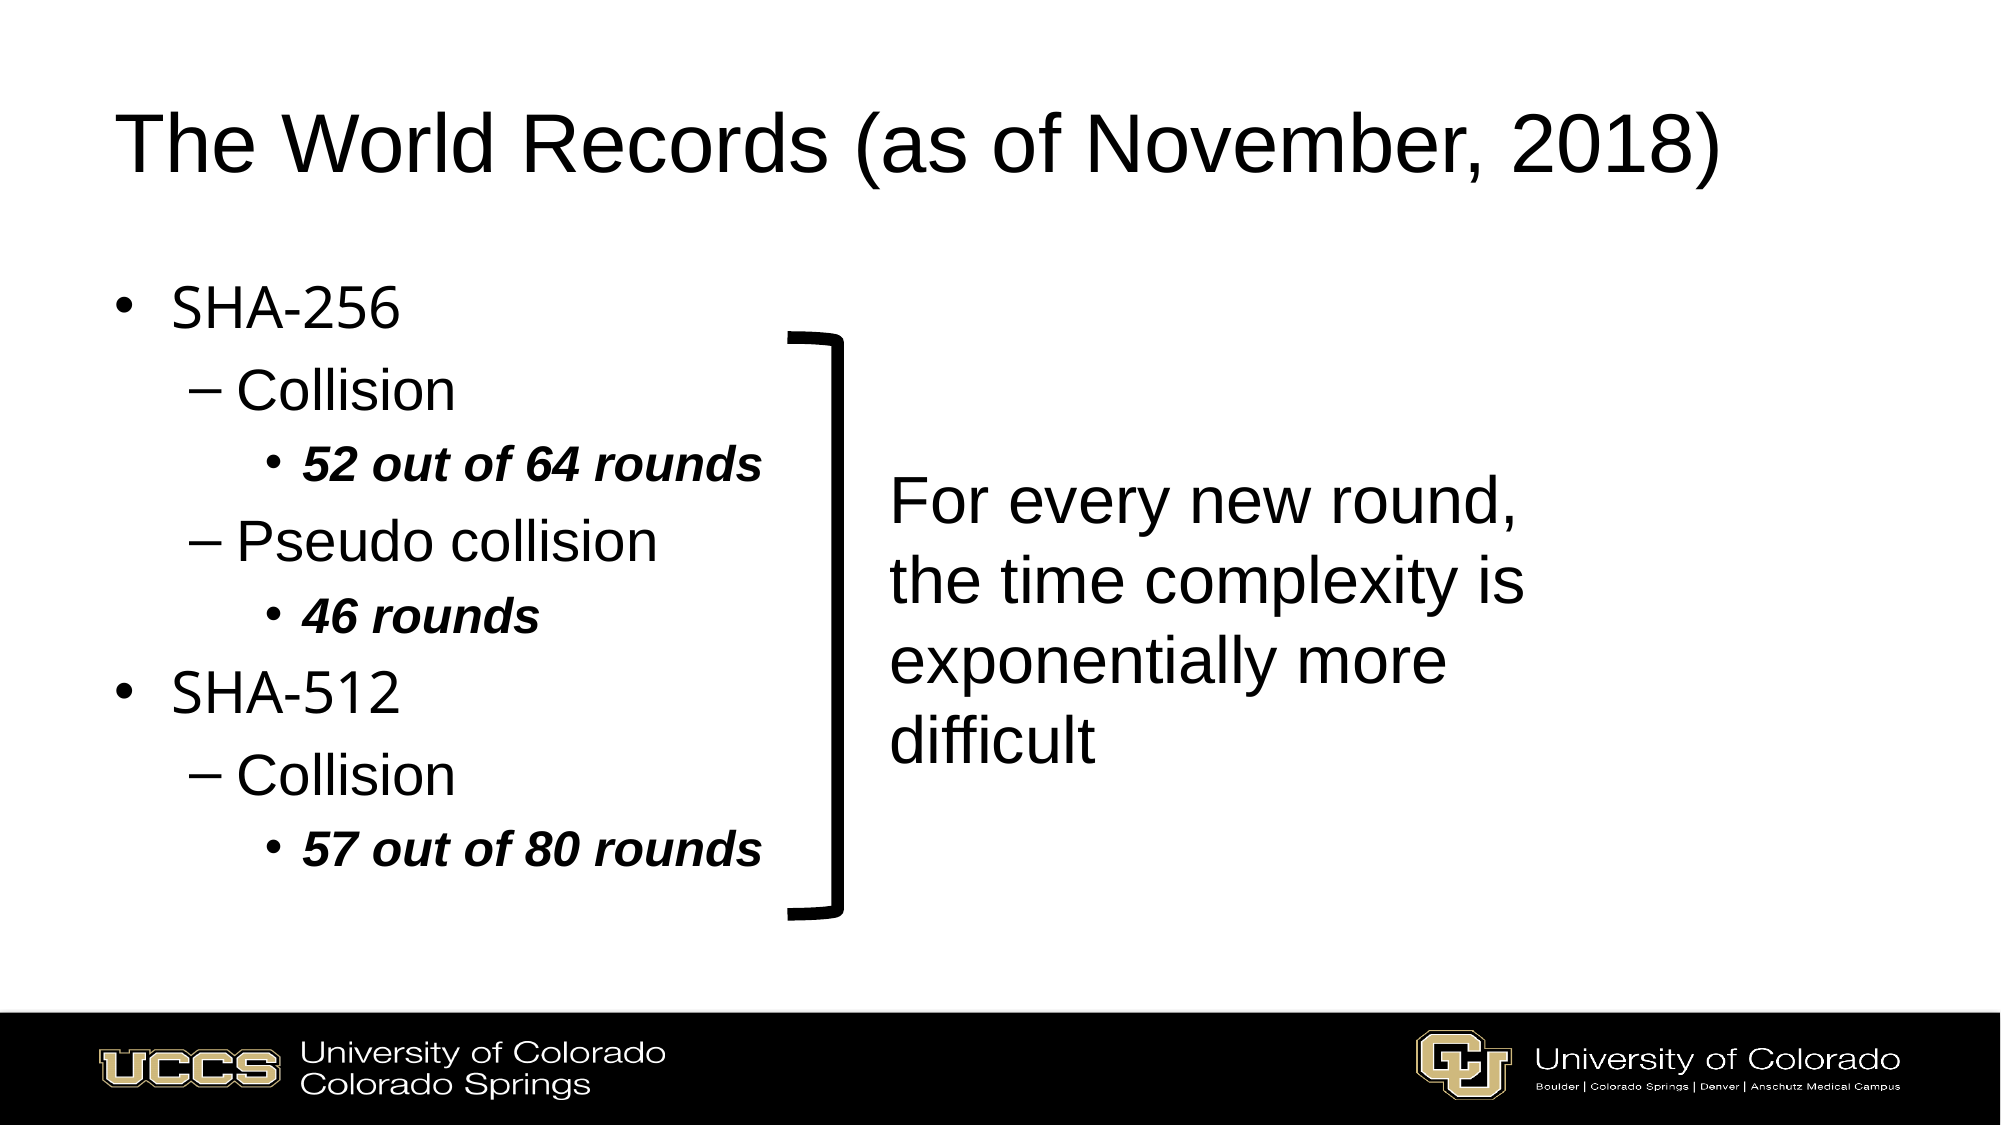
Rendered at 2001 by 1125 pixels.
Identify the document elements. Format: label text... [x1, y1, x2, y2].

picture [1416, 1030, 1900, 1100]
picture [99, 1041, 665, 1100]
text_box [787, 337, 1588, 915]
list SHA-256 Collision 52 out of 64 rounds Pseudo collision 46 rounds SHA-512 Collision 57 out of 80 rounds [99, 262, 1900, 988]
title The World Records (as of November, 2018) [99, 45, 1900, 233]
